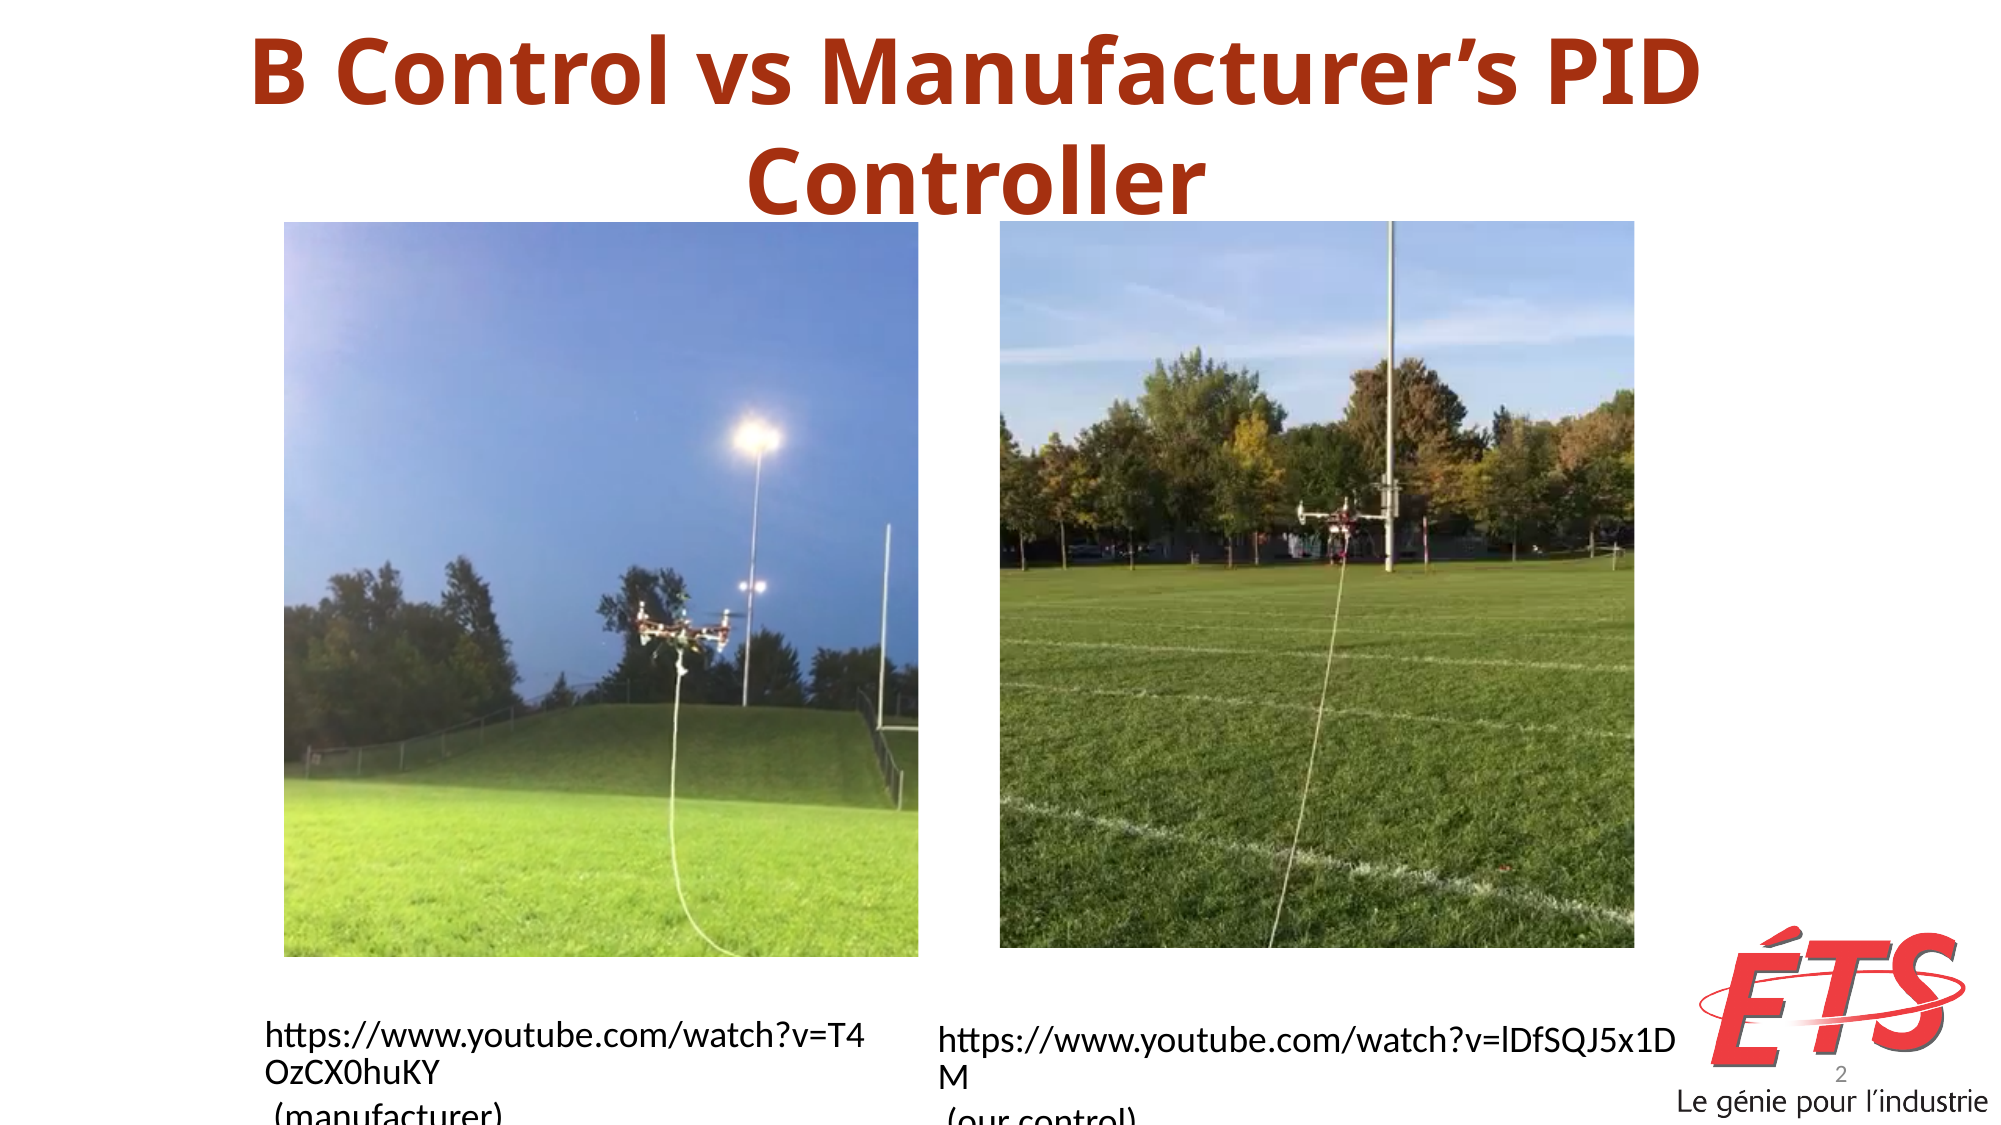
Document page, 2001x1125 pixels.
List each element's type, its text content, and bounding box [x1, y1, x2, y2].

text_box https://www.youtube.com/watch?v=T4OzCX0huKY (manufacturer) [249, 1002, 888, 1107]
text_box B Control vs Manufacturer’s PID Controller [87, 5, 1867, 241]
text_box https://www.youtube.com/watch?v=lDfSQJ5x1DM (our control) [922, 1007, 1665, 1113]
picture [1665, 908, 2000, 1125]
picture [284, 222, 919, 957]
picture [999, 220, 1635, 948]
